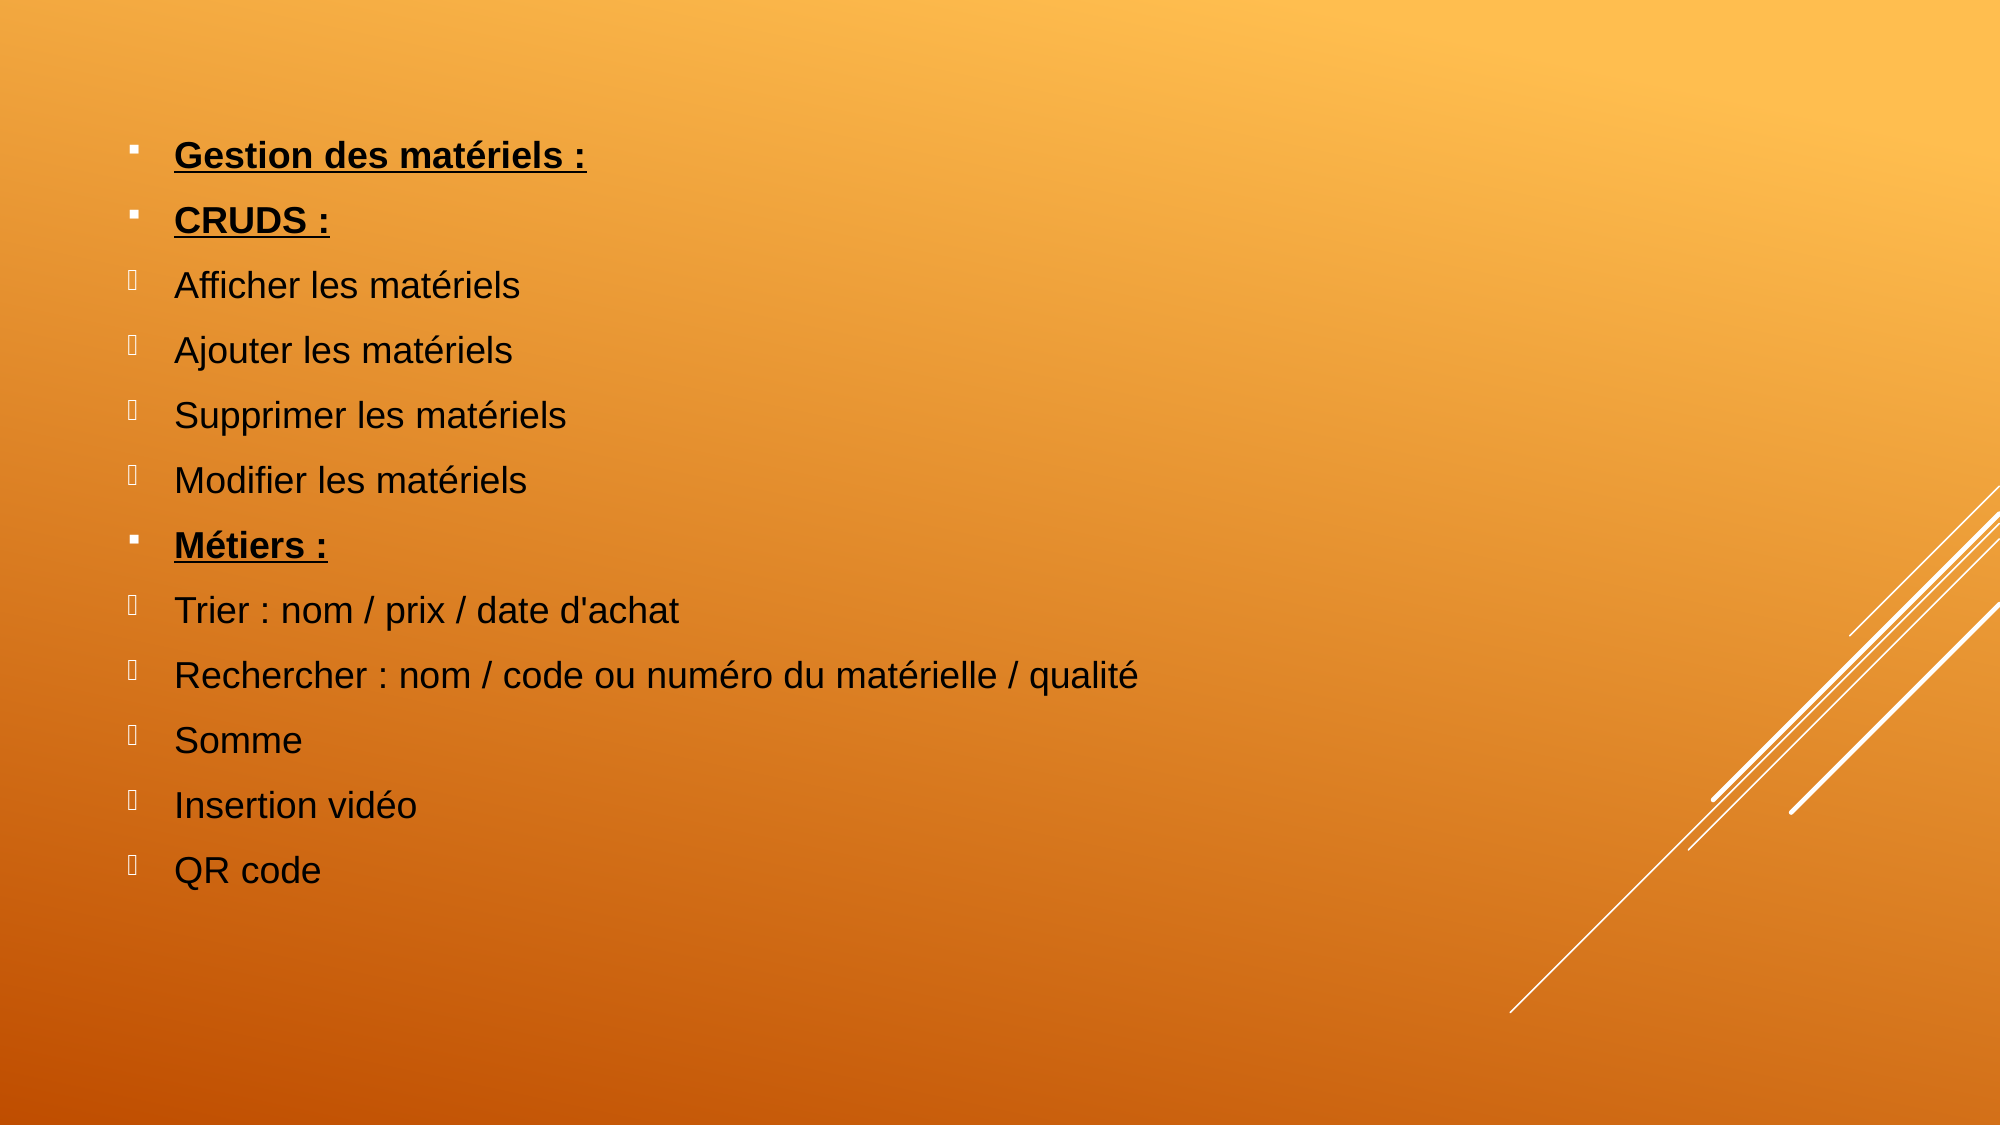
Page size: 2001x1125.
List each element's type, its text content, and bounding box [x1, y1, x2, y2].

list Gestion des matériels : CRUDS : Afficher les matériels Ajouter les matériels Supprimer les matériels Modifier les matériels Métiers : Trier : nom / prix / date d'achat Rechercher : nom / code ou numéro du matérielle / qualité Somme Insertion vidéo QR code [112, 112, 1513, 1052]
